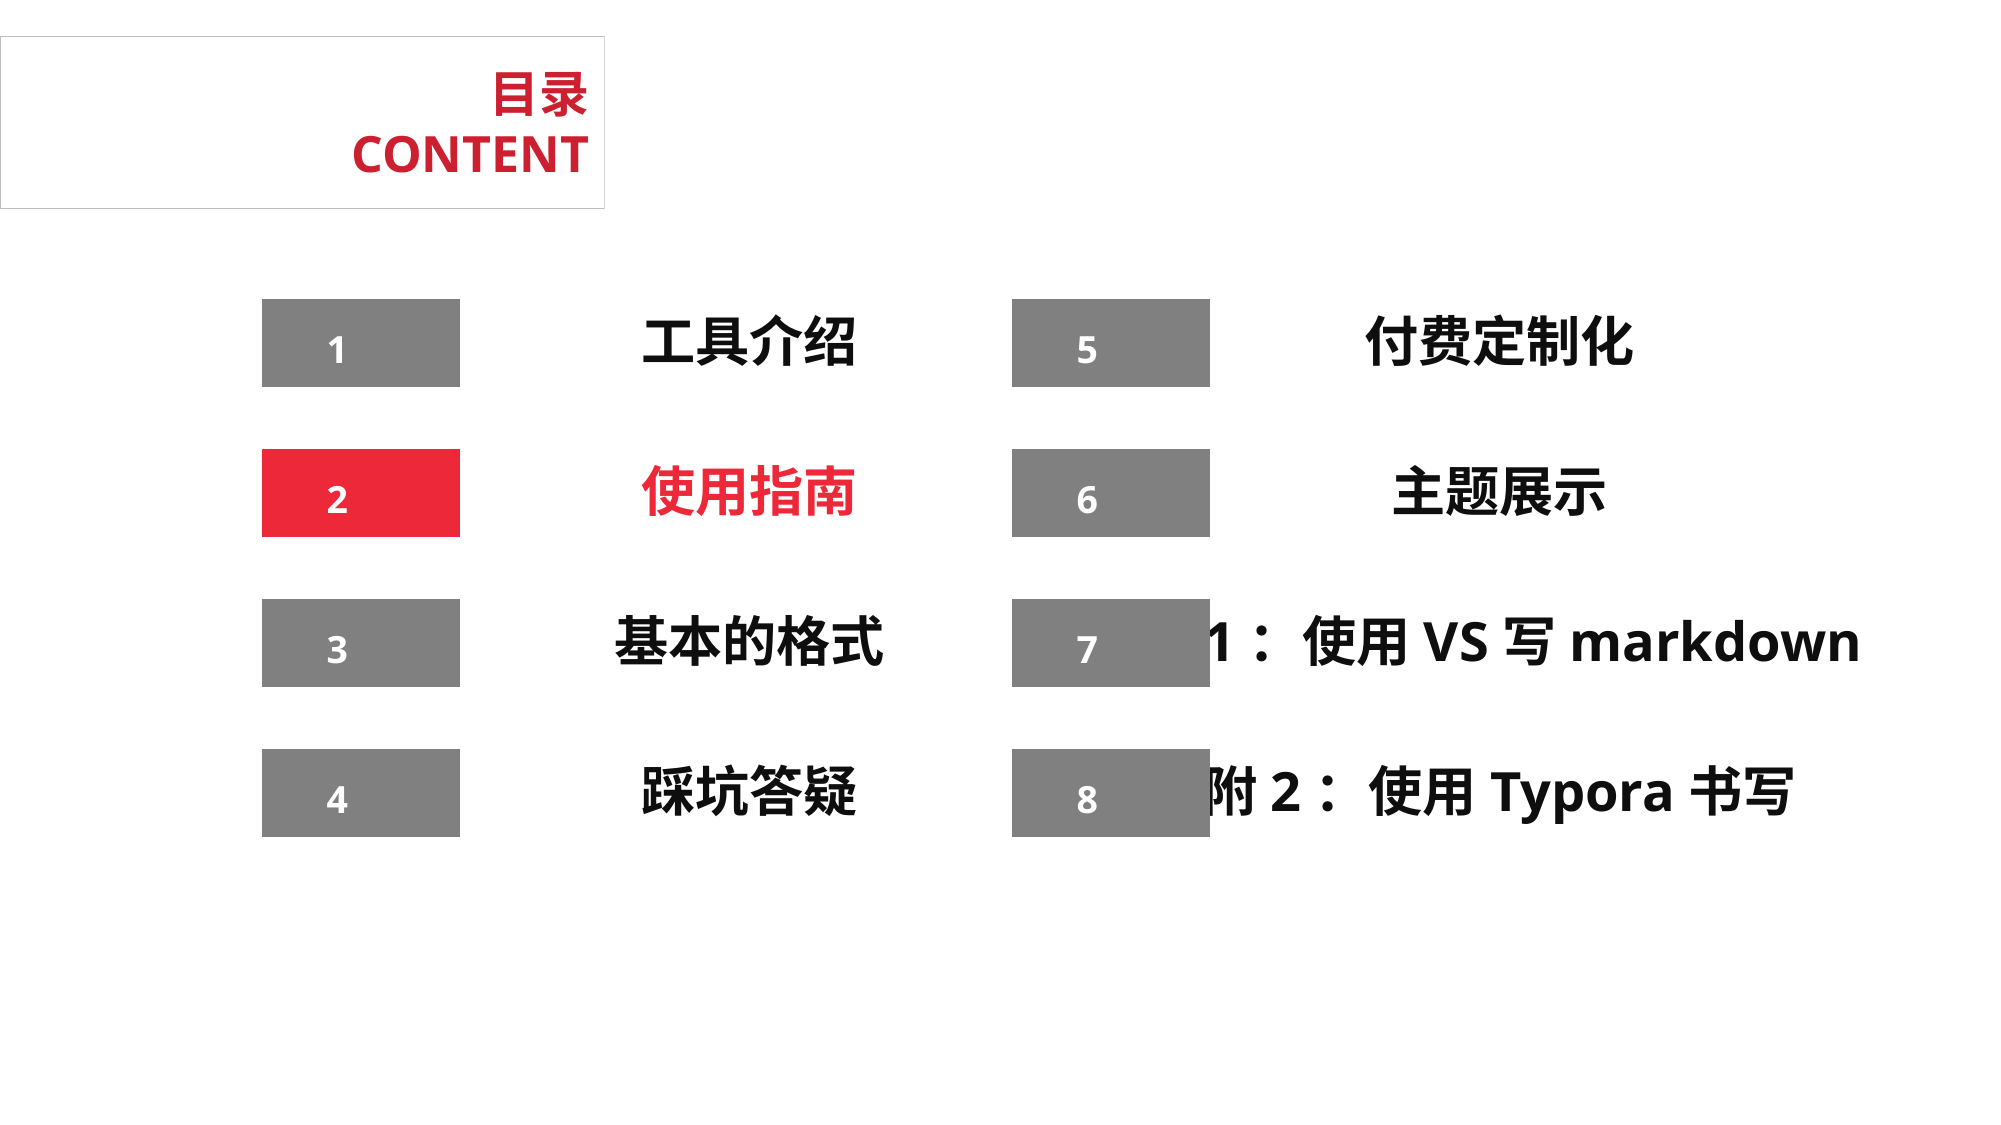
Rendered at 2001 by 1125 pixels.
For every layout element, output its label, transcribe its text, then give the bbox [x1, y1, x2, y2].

text_box 附1：使用VS写markdown [1210, 599, 1878, 680]
text_box 付费定制化 [1349, 299, 1651, 380]
picture [262, 749, 460, 838]
picture [1012, 599, 1210, 688]
picture [262, 299, 460, 388]
text_box 基本的格式 [599, 599, 901, 680]
text_box 使用指南 [626, 449, 874, 530]
picture [262, 449, 460, 538]
picture [1012, 299, 1210, 388]
picture [1012, 449, 1210, 538]
text_box 工具介绍 [626, 299, 874, 380]
text_box 主题展示 [1376, 449, 1624, 530]
text_box 踩坑答疑 [626, 749, 874, 830]
text_box 附2：使用Typora书写 [1210, 749, 1812, 830]
picture [262, 599, 460, 688]
picture [1012, 749, 1210, 838]
